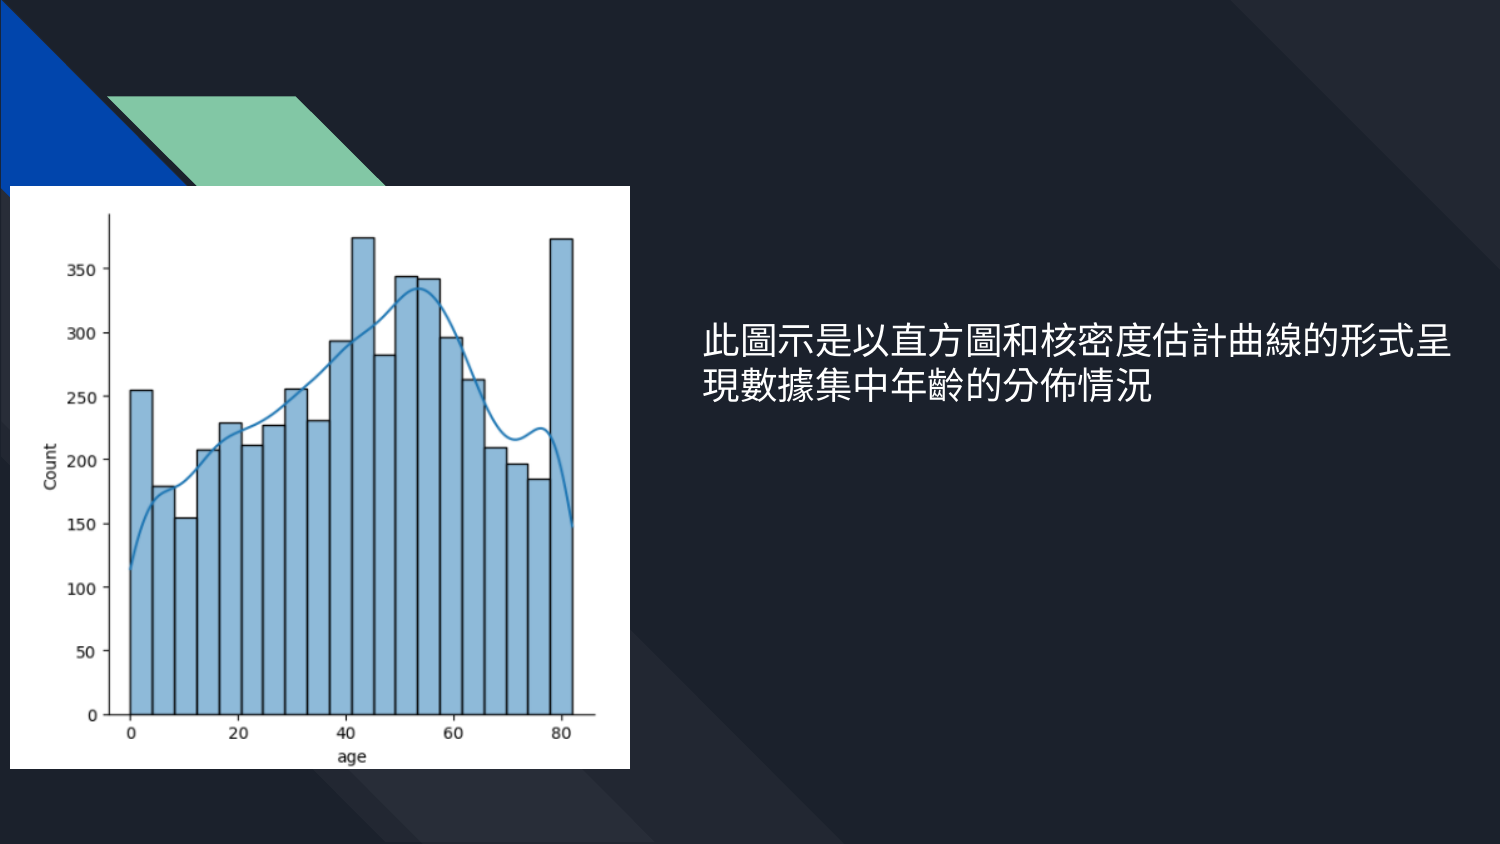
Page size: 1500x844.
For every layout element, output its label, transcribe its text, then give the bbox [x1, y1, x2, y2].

text_box 此圖示是以直方圖和核密度估計曲線的形式呈現數據集中年齡的分佈情況 [687, 302, 1470, 468]
picture [10, 185, 630, 769]
